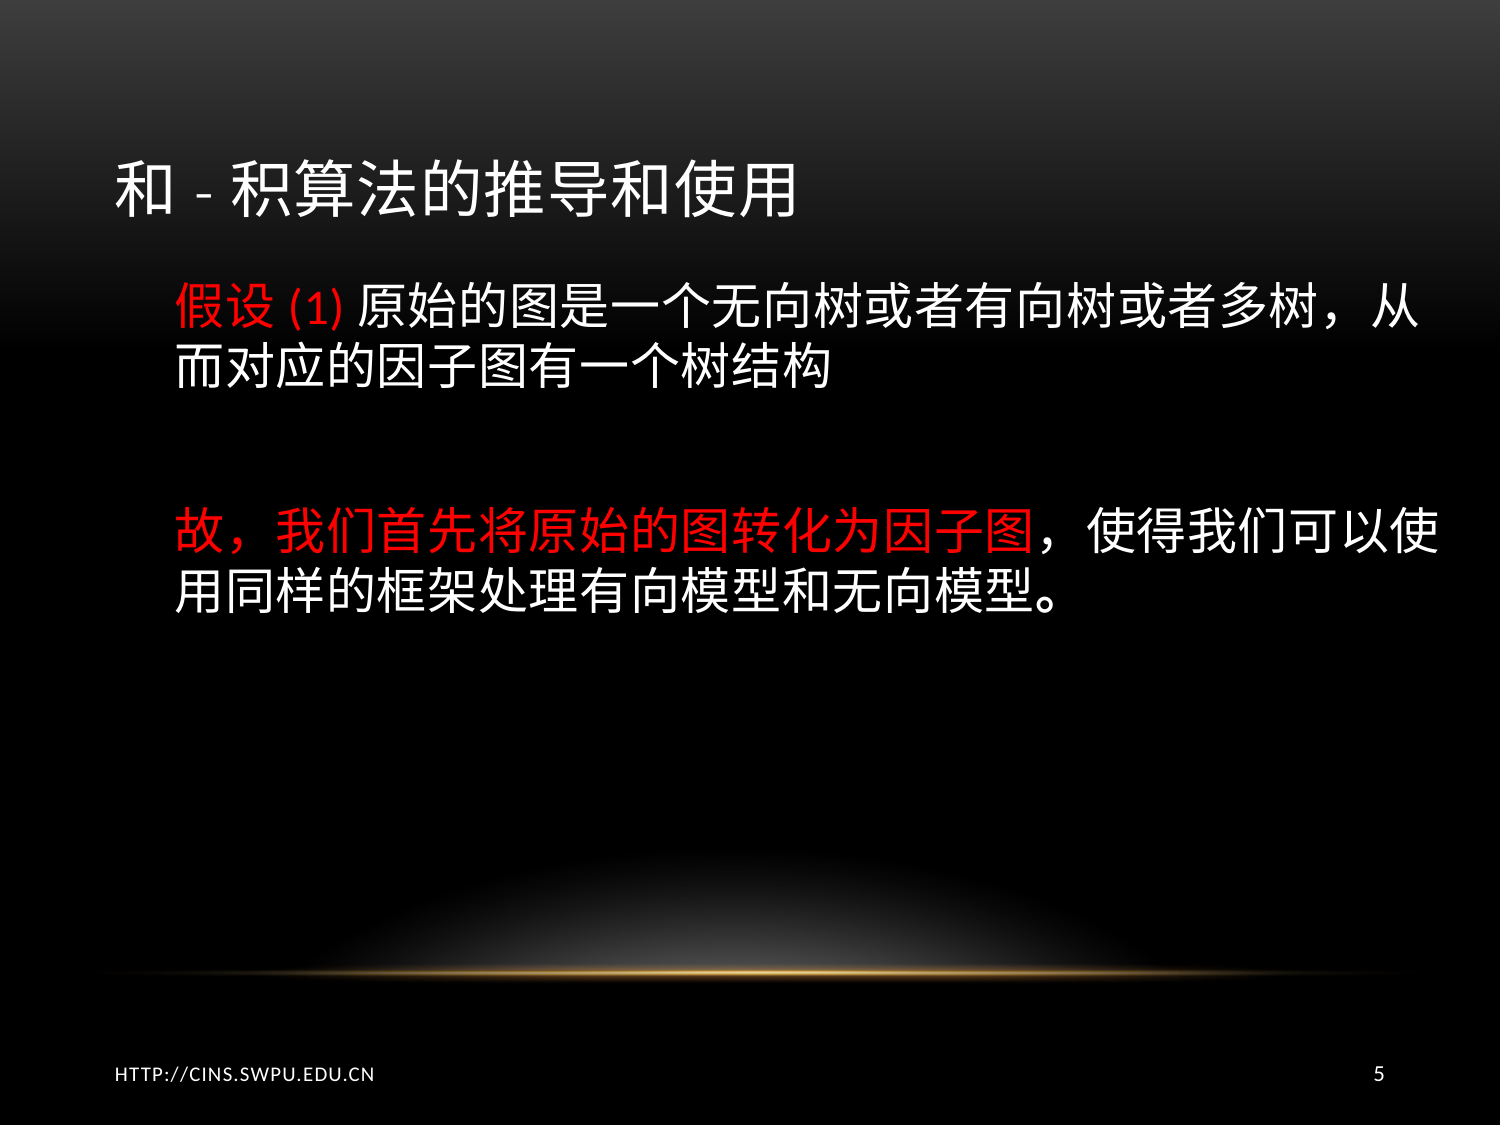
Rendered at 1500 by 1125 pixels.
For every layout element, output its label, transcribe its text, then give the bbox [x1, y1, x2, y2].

picture [0, 0, 1500, 1125]
slide_number 5 [1237, 1042, 1400, 1103]
footer http://cins.swpu.edu.cn [99, 1042, 575, 1103]
list 假设(1)原始的图是⼀个⽆向树或者有向树或者多树，从⽽对应的因⼦图有⼀个树结构 故，我们首先将原始的图转化为因⼦图，使得我们可以使⽤同样的框架处理有向模型和⽆向模型。 [159, 267, 1460, 943]
title 和-积算法的推导和使⽤ [99, 45, 1400, 233]
